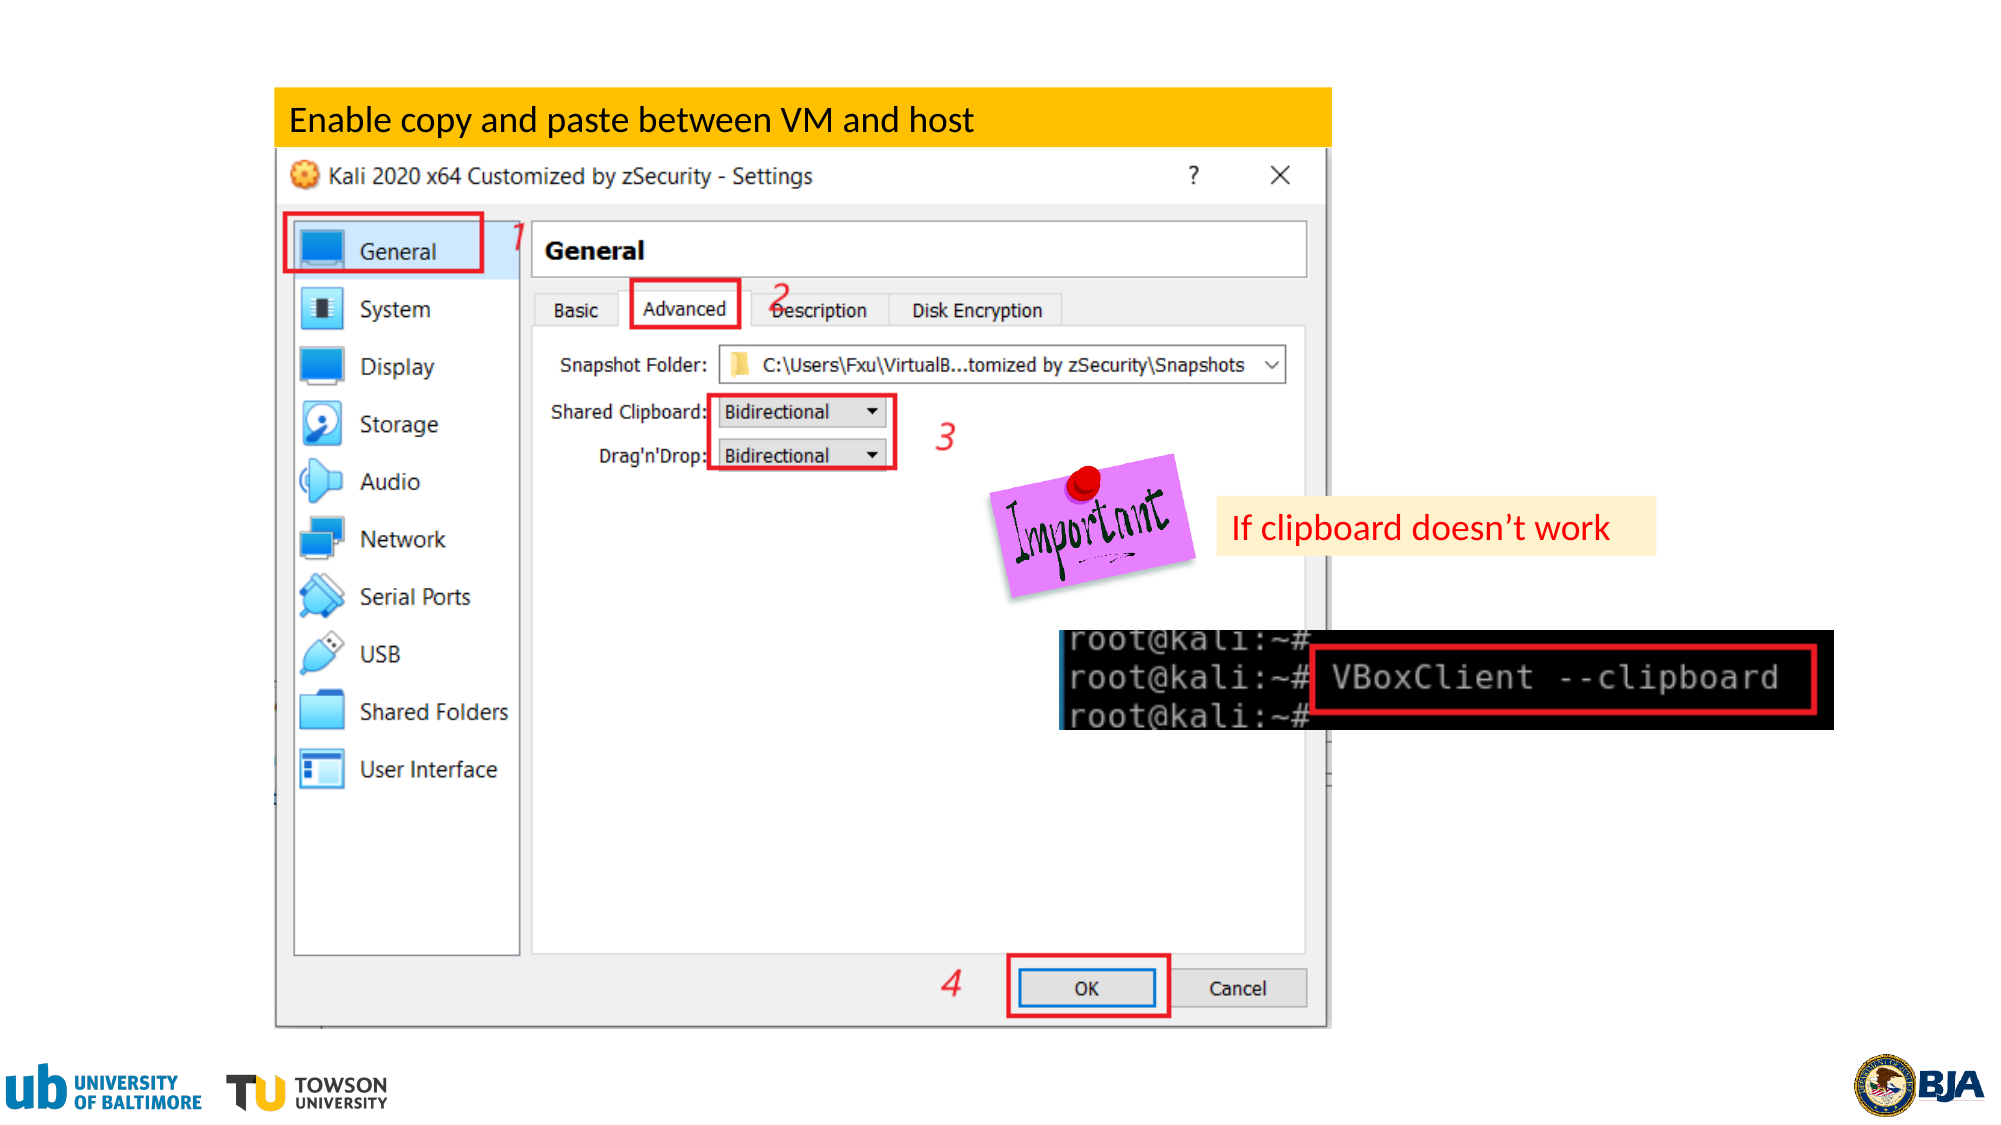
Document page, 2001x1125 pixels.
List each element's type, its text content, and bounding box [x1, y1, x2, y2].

picture [0, 1031, 407, 1125]
text_box Enable copy and paste between VM and host [274, 87, 1332, 148]
picture [1854, 1054, 1986, 1117]
picture [274, 148, 1834, 1029]
text_box If clipboard doesn’t work [1332, 495, 1657, 556]
